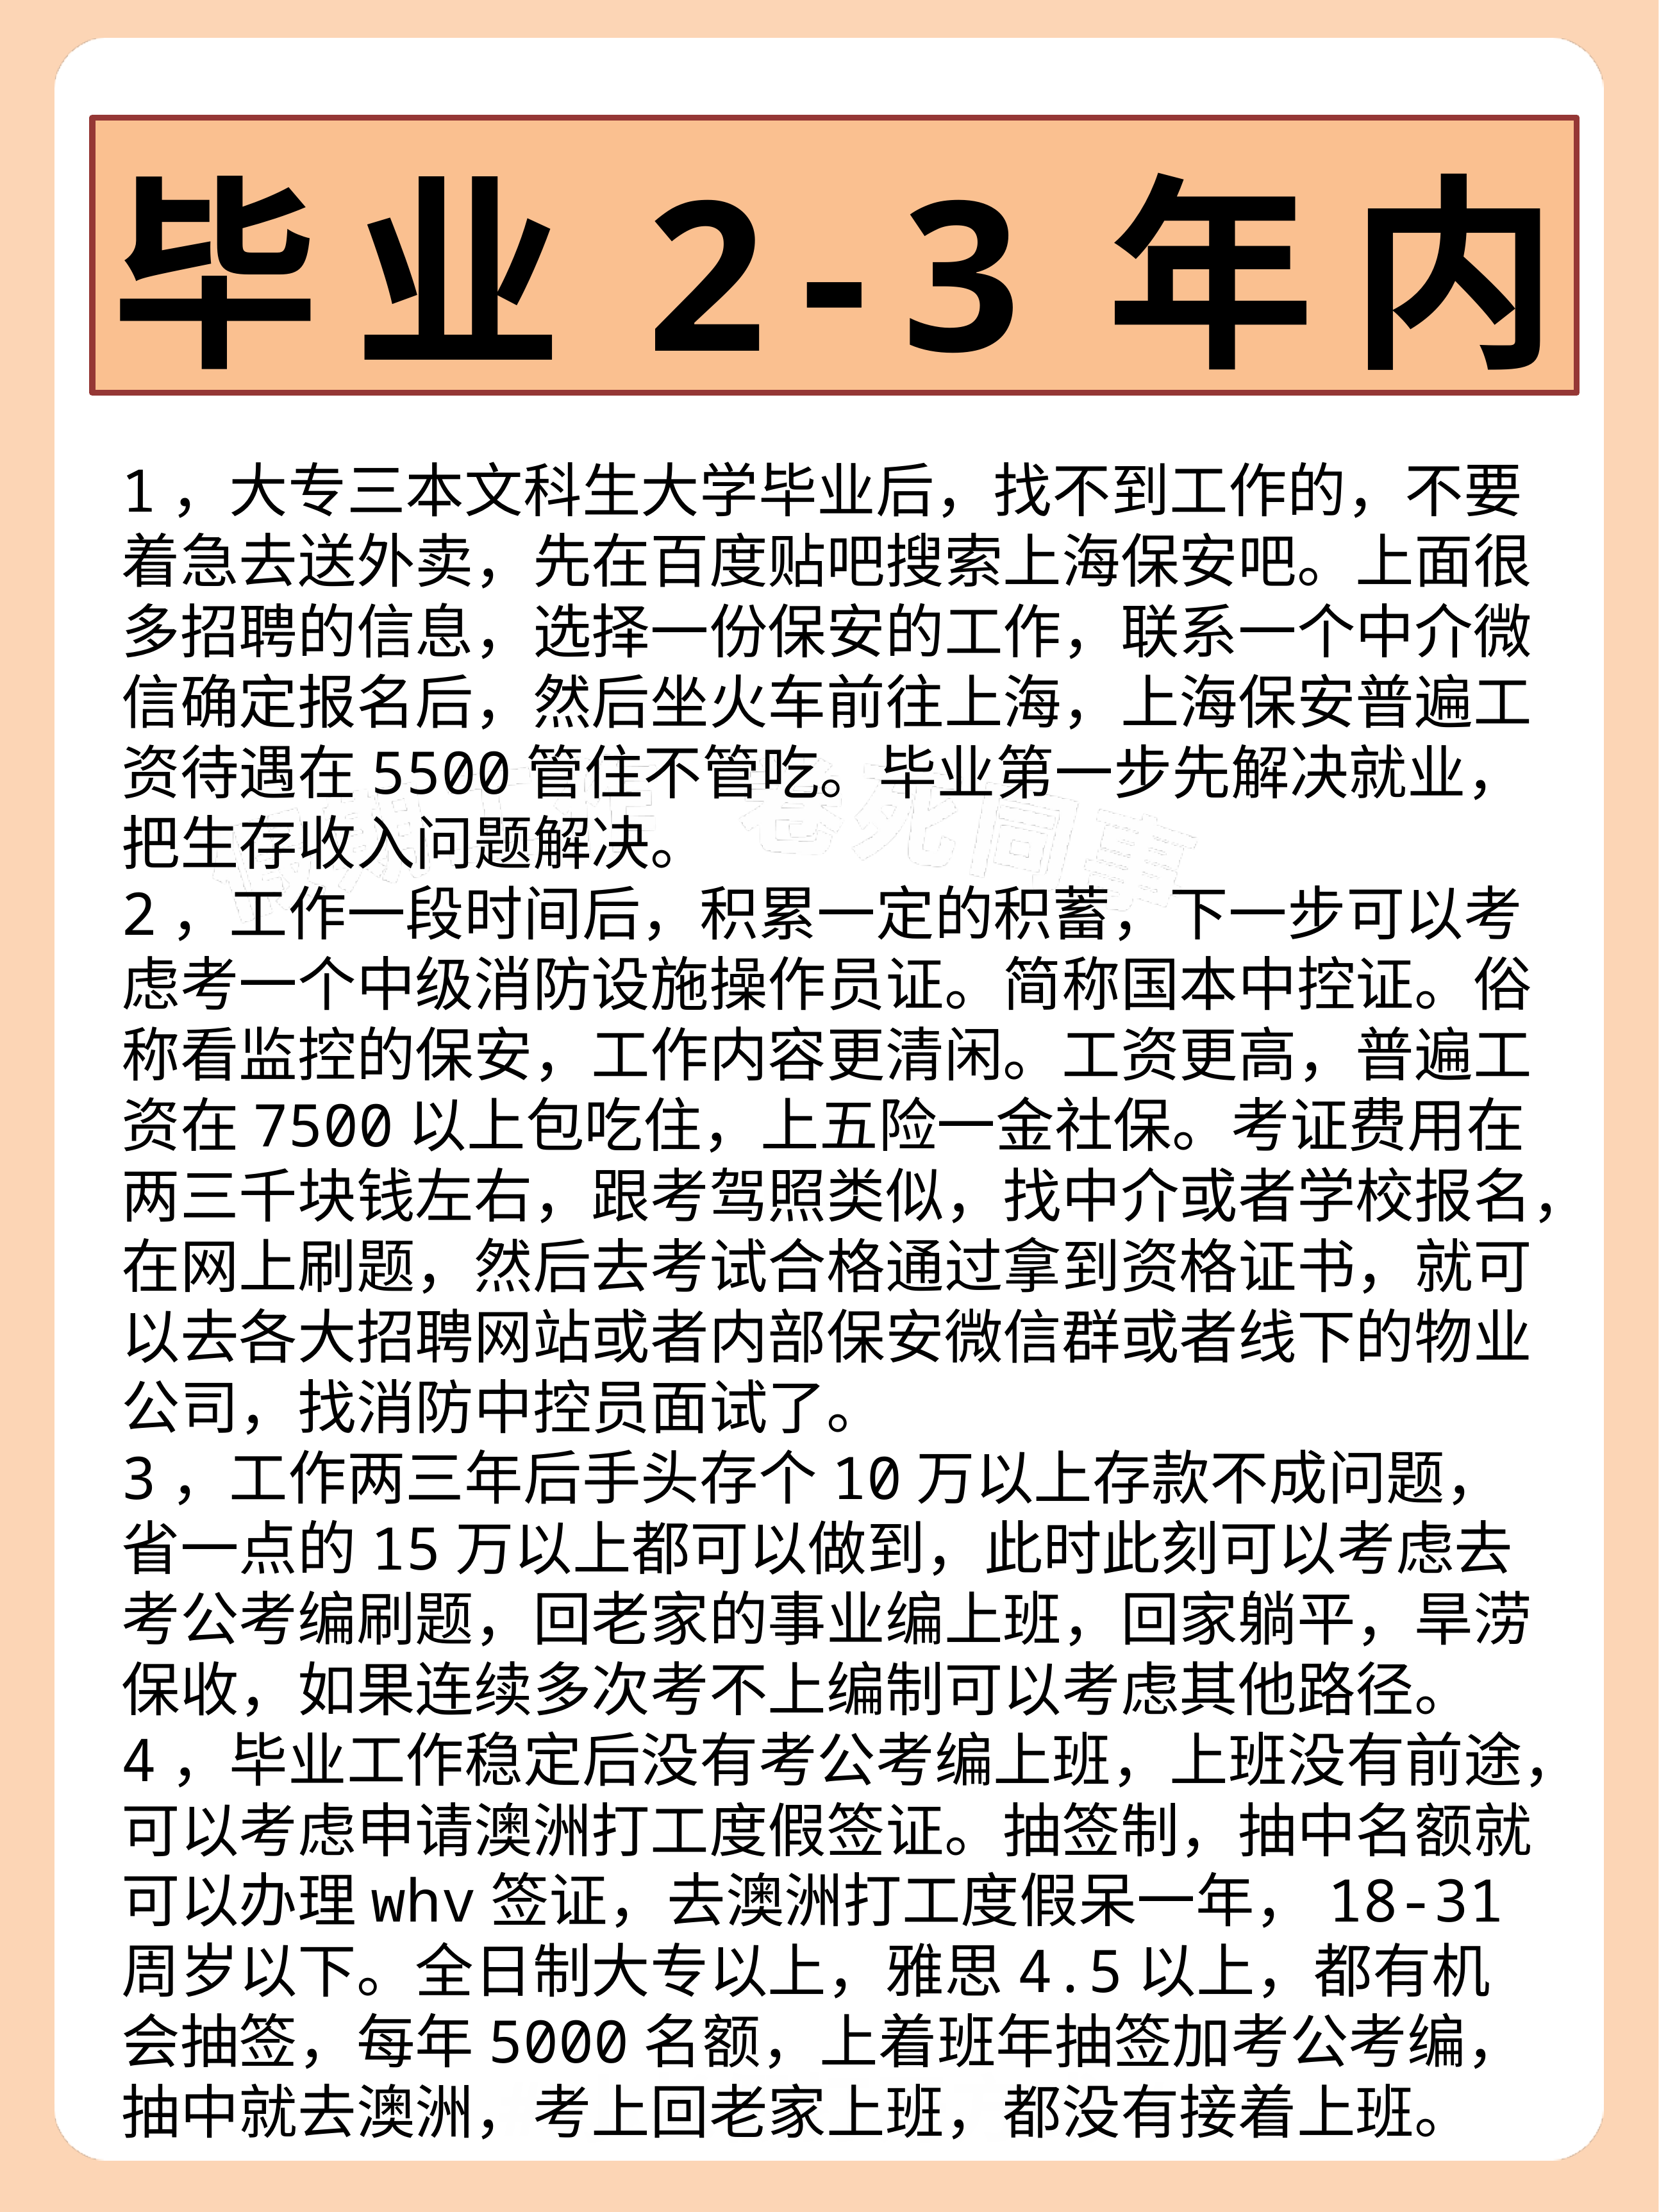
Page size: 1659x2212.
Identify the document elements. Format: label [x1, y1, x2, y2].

picture [54, 38, 1604, 2161]
text_box [466, 2045, 1190, 2149]
